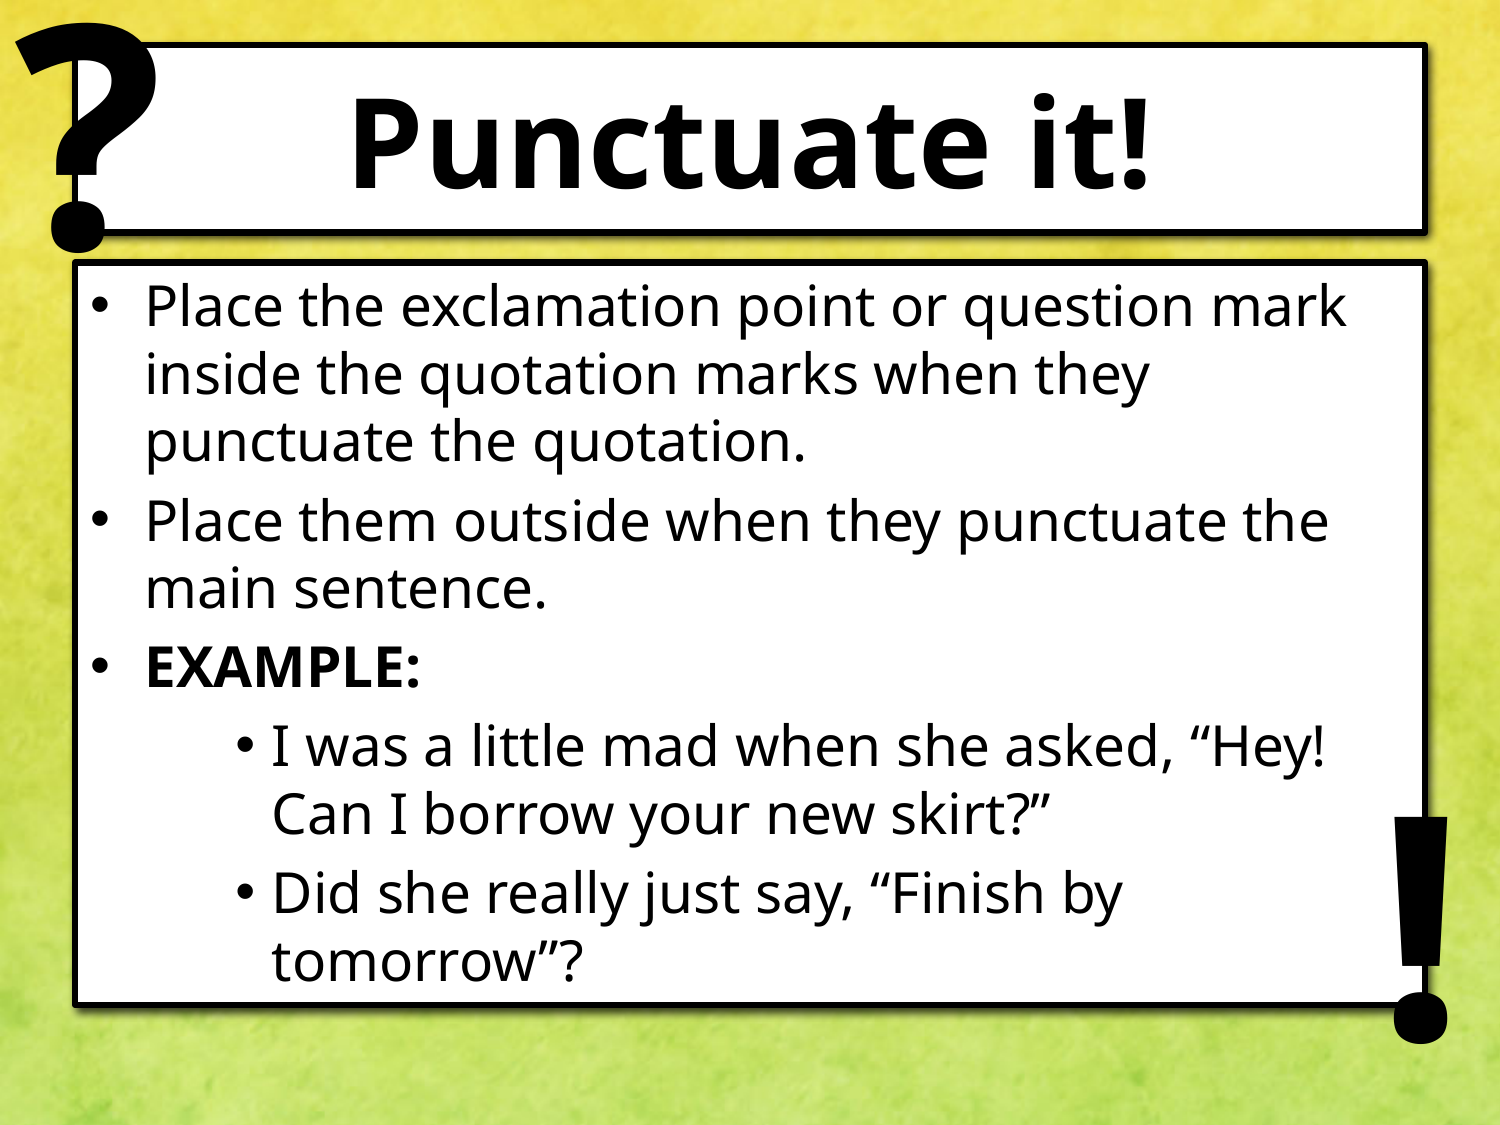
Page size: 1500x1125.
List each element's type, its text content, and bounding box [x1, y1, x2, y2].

picture [398, 0, 1500, 720]
picture [0, 320, 1500, 1125]
list Place the exclamation point or question mark inside the quotation marks when they punctuate the quotation. Place them outside when they punctuate the main sentence. EXAMPLE: I was a little mad when she asked, “Hey! Can I borrow your new skirt?” Did she really just say, “Finish by tomorrow”? [72, 259, 1428, 1008]
text_box ! [1362, 720, 1500, 1111]
title Punctuate it! [398, 42, 1428, 236]
text_box ? [0, 0, 398, 320]
